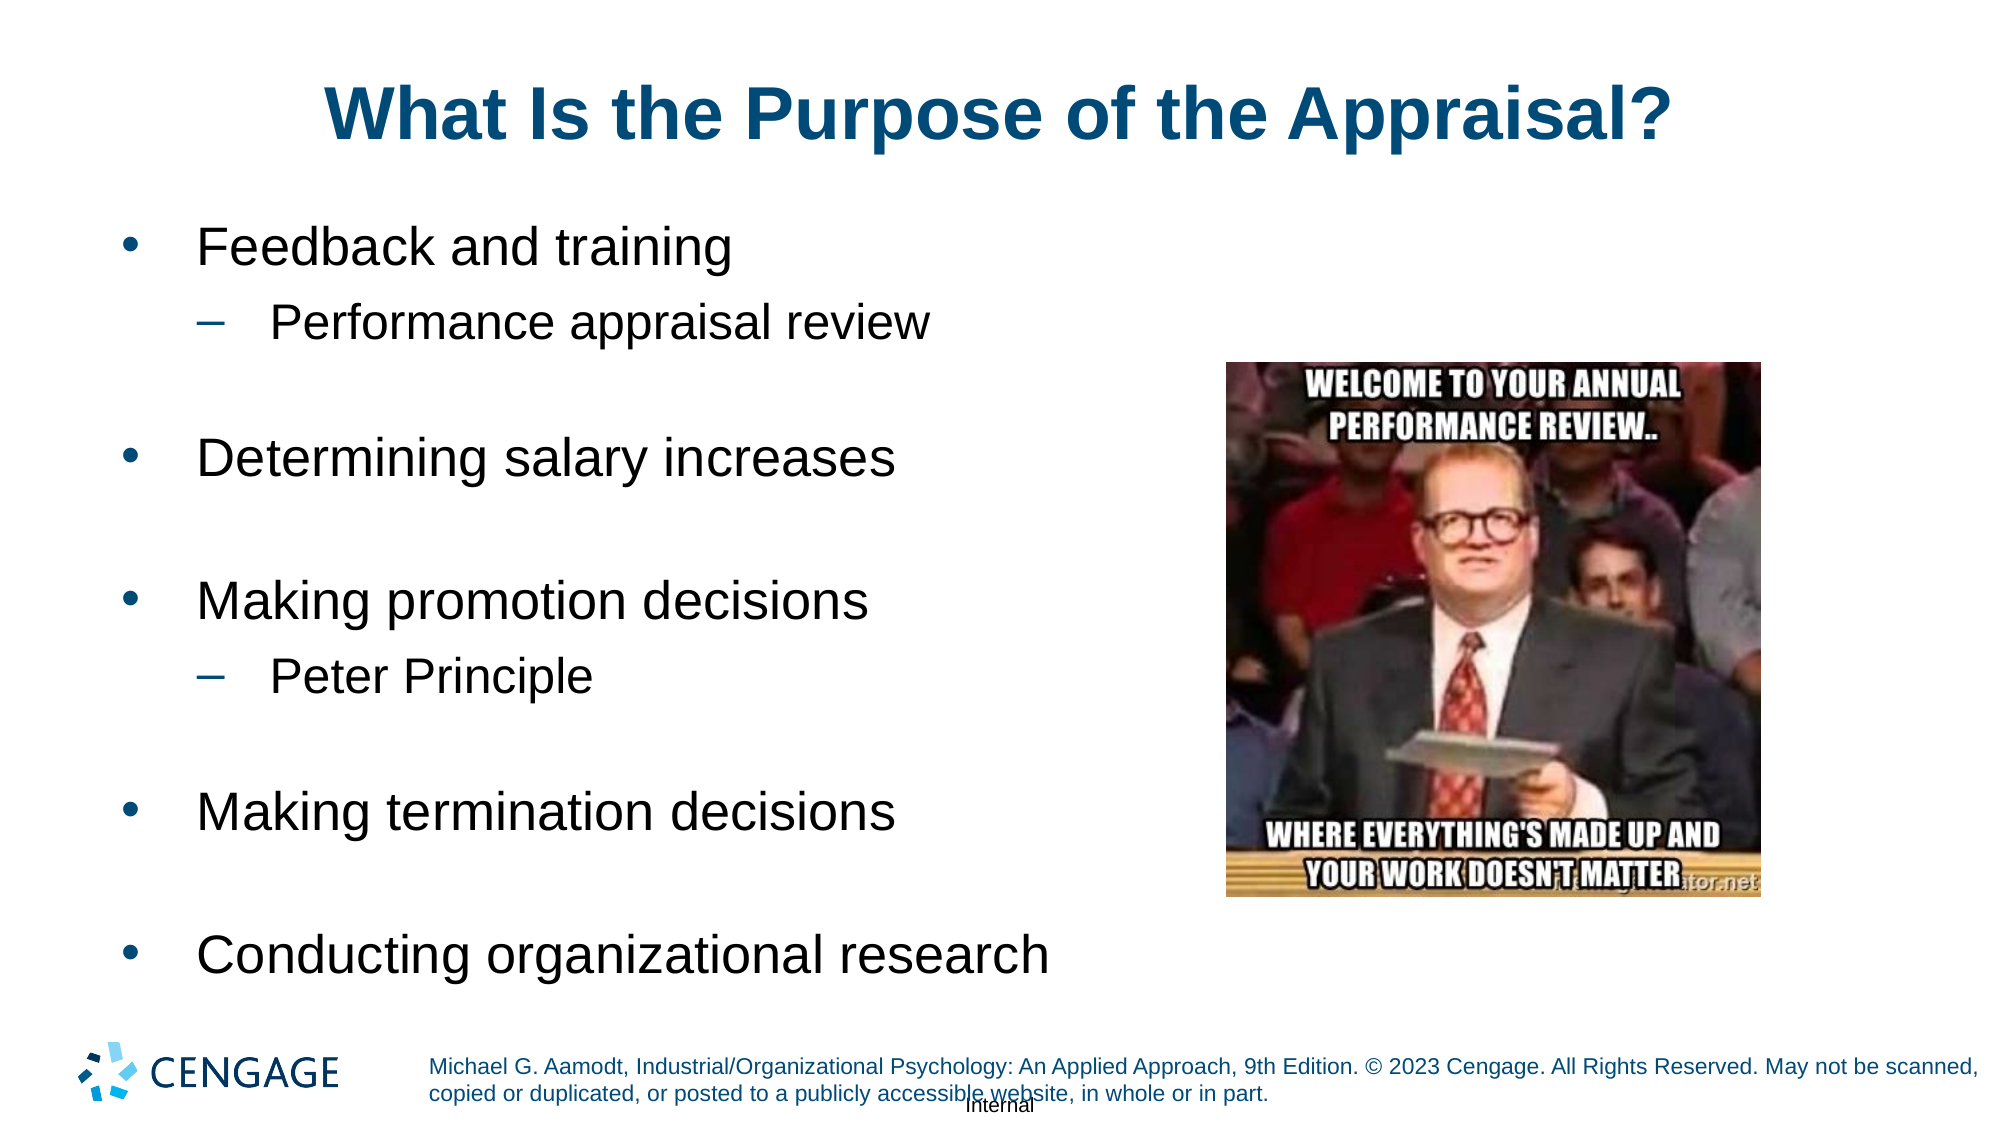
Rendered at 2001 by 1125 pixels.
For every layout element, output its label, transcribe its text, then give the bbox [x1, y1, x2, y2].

title What Is the Purpose of the Appraisal? [137, 59, 1863, 171]
list Feedback and training Performance appraisal review Determining salary increases Making promotion decisions Peter Principle Making termination decisions Conducting organizational research [121, 211, 1880, 1000]
picture [1226, 362, 1761, 897]
picture [78, 1042, 338, 1101]
